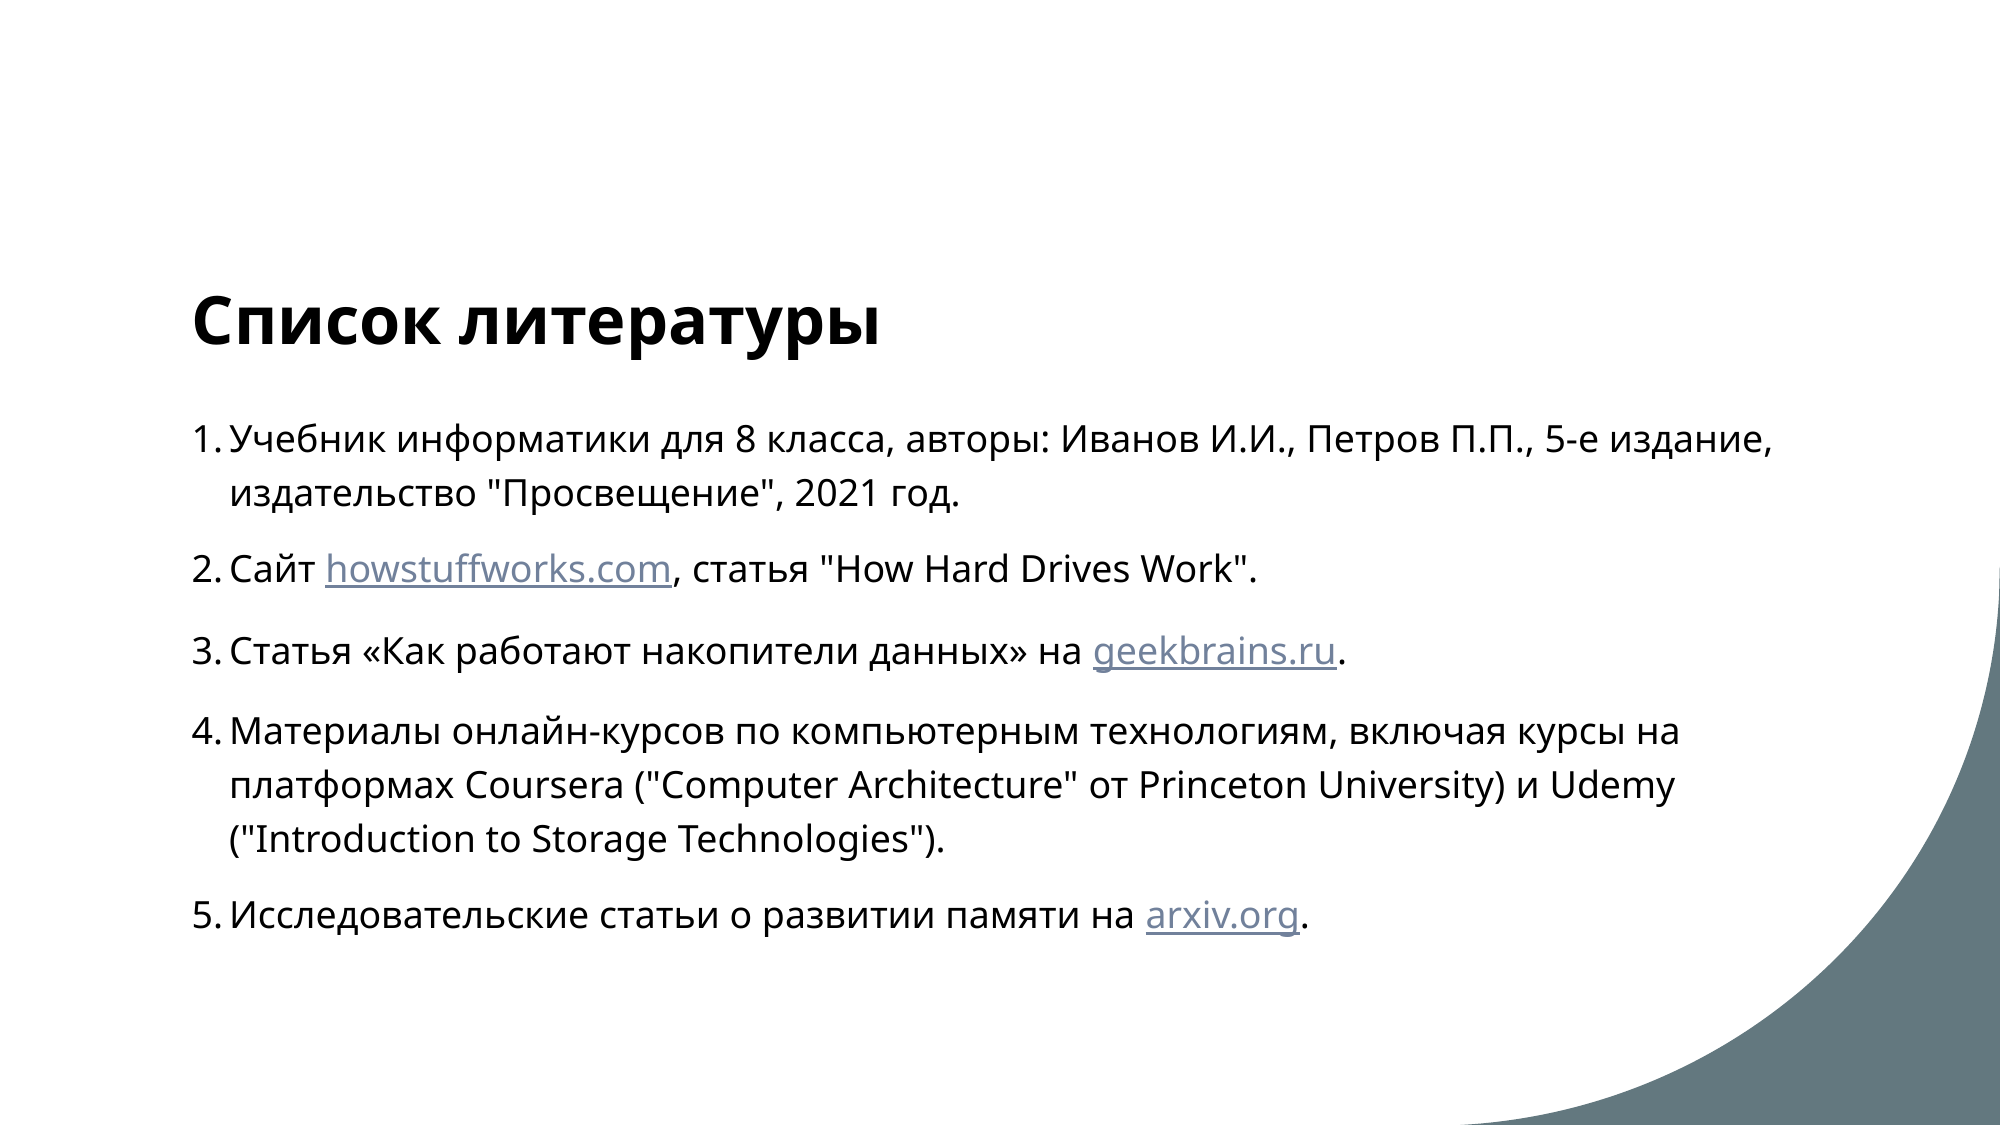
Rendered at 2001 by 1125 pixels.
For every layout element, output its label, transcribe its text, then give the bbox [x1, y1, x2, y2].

title Список литературы [176, 118, 1809, 366]
list Учебник информатики для 8 класса, авторы: Иванов И.И., Петров П.П., 5-е издание, издательство "Просвещение", 2021 год. Сайт howstuffworks.com, статья "How Hard Drives Work". Статья «Как работают накопители данных» на geekbrains.ru. Материалы онлайн-курсов по компьютерным технологиям, включая курсы на платформах Coursera ("Computer Architecture" от Princeton University) и Udemy ("Introduction to Storage Technologies"). Исследовательские статьи о развитии памяти на arxiv.org. [176, 398, 1809, 975]
